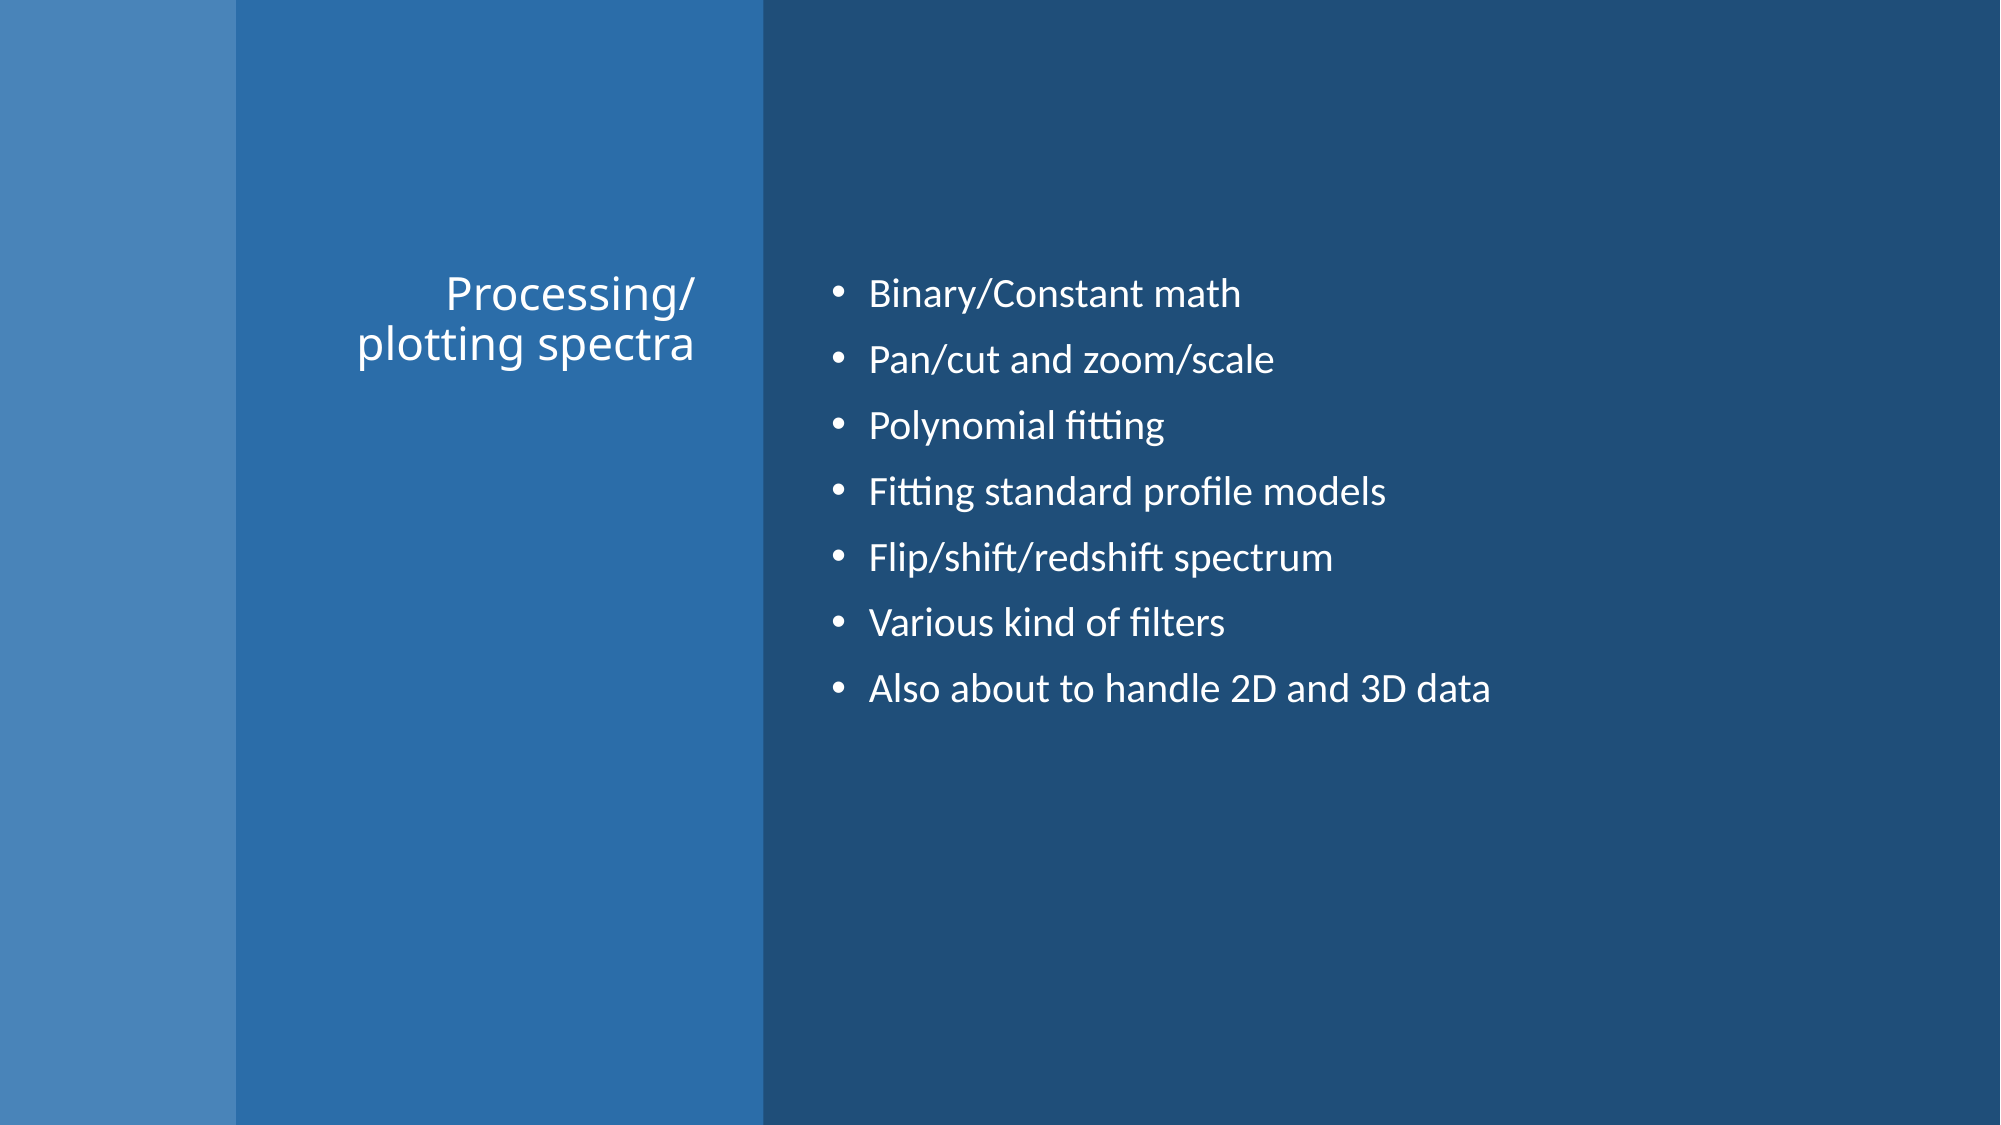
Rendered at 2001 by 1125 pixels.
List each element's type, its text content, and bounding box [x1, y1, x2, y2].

text_box [764, 0, 2000, 1125]
title Processing/plotting spectra [291, 263, 711, 1001]
text_box [237, 0, 764, 1125]
text_box [0, 0, 237, 1125]
list Binary/Constant math Pan/cut and zoom/scale Polynomial fitting Fitting standard profile models Flip/shift/redshift spectrum Various kind of filters Also about to handle 2D and 3D data [816, 263, 1849, 1001]
